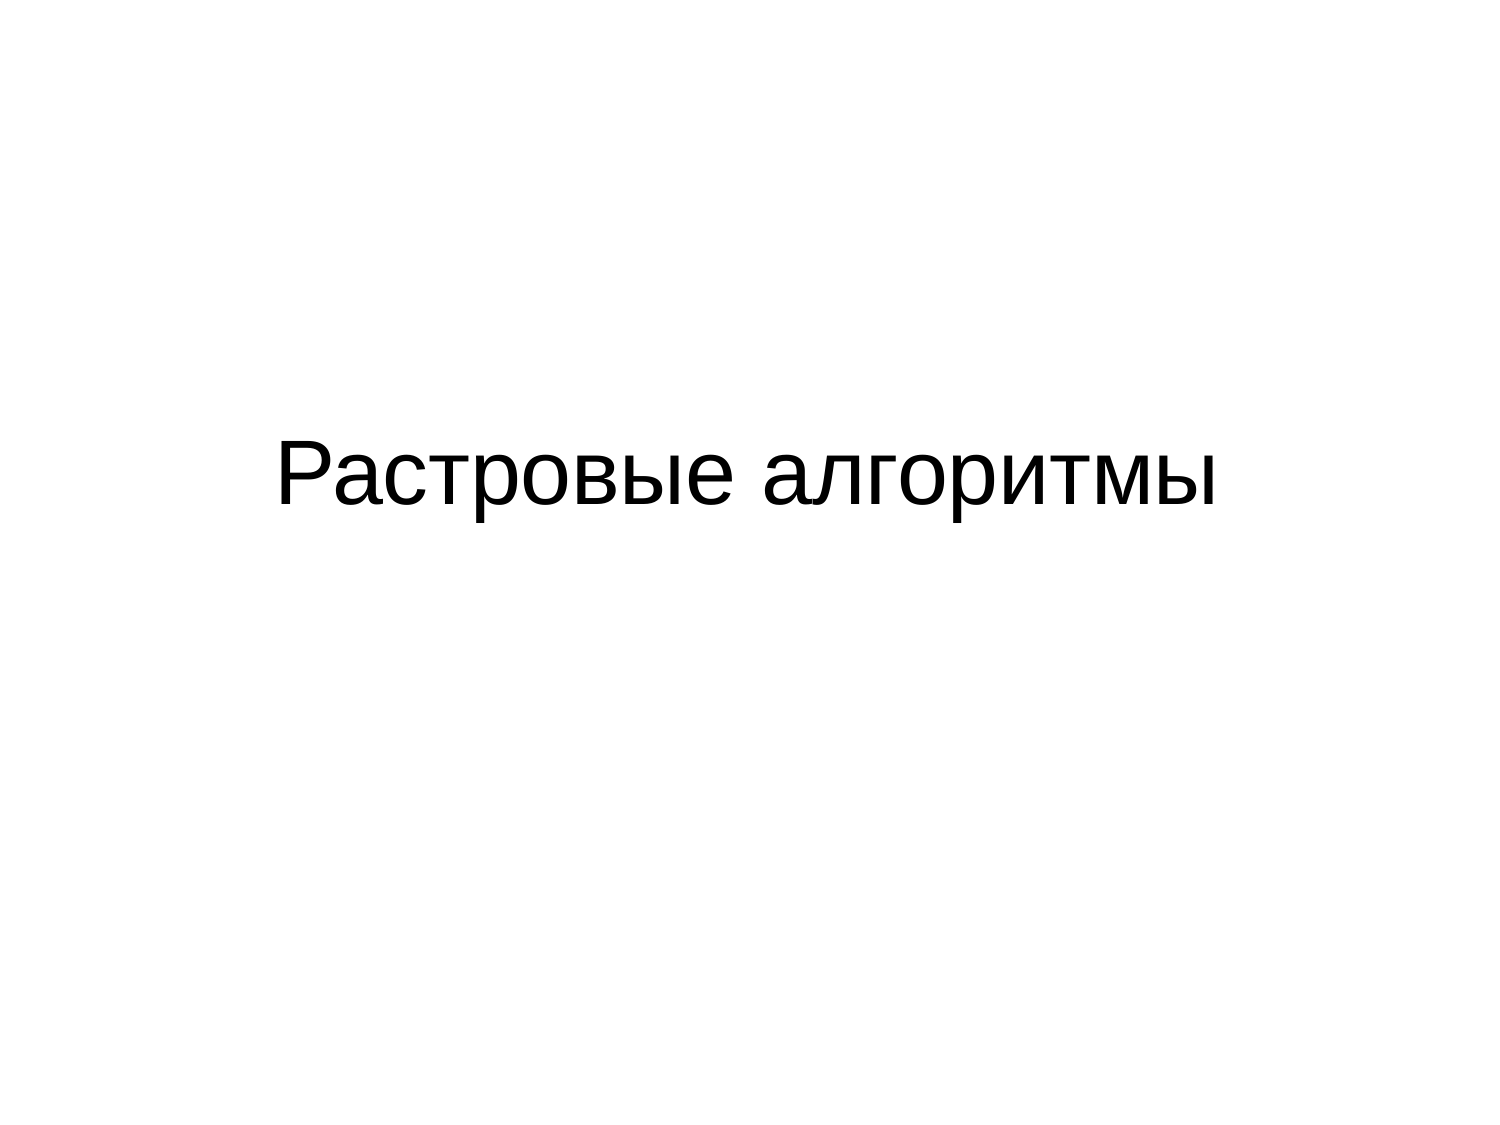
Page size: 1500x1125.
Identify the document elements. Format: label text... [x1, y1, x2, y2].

title Растровые алгоритмы [272, 411, 1228, 602]
